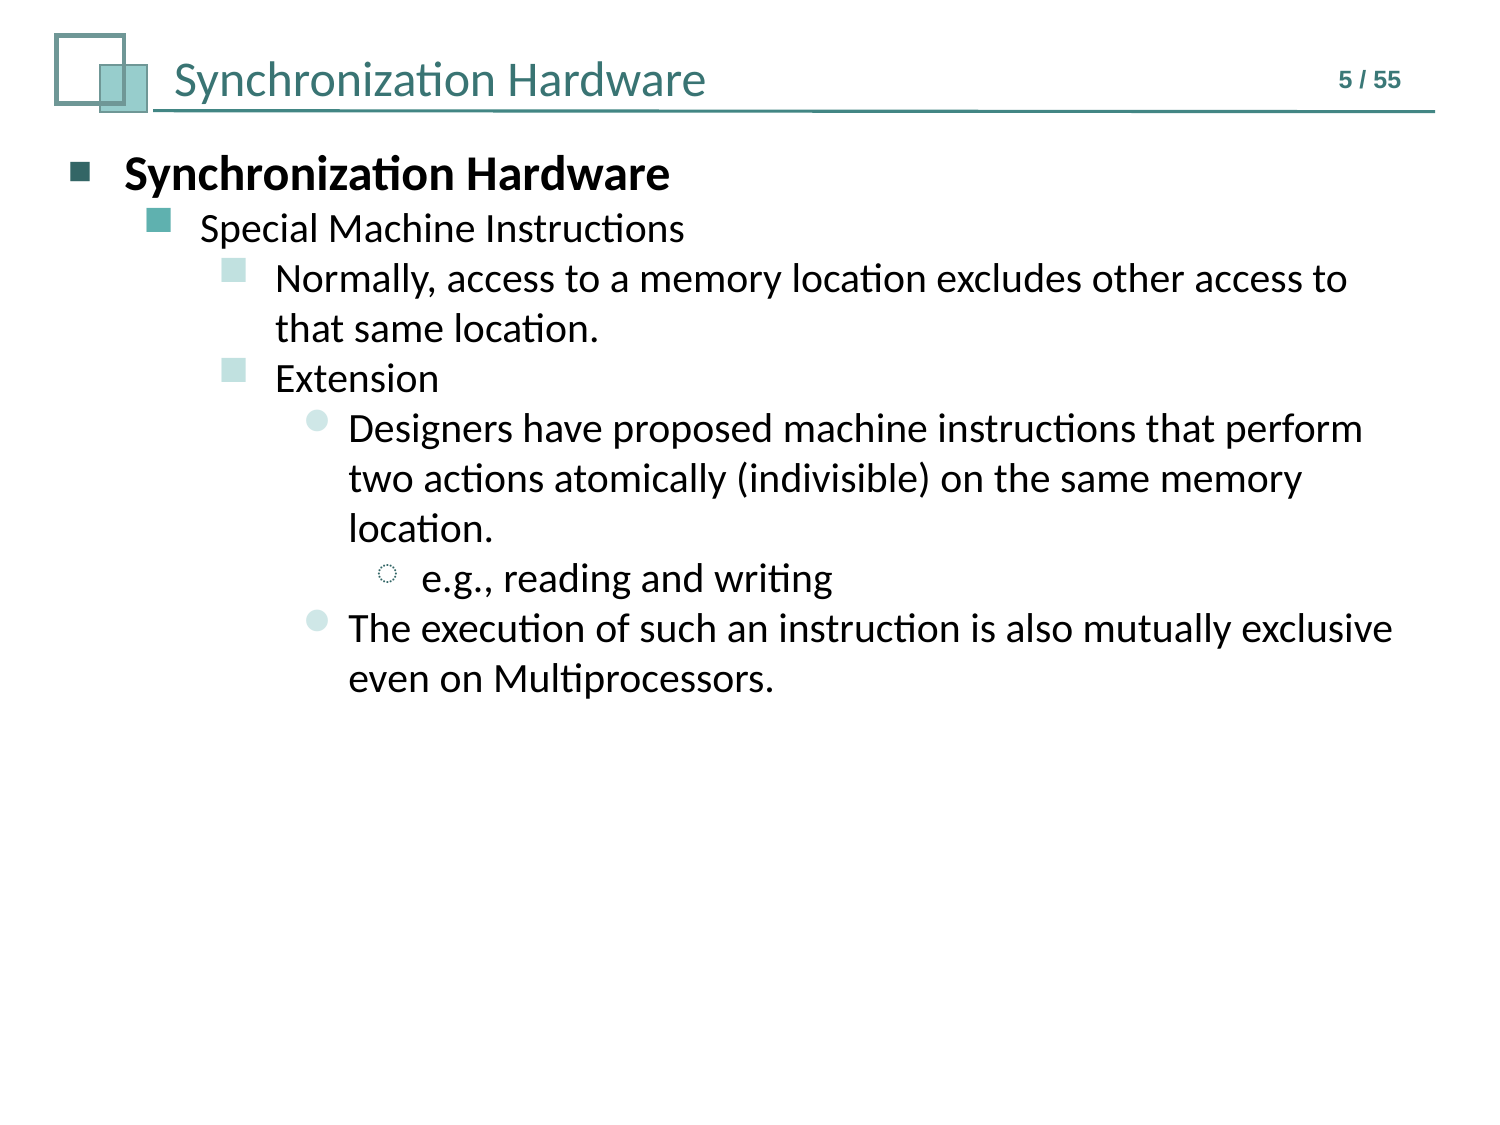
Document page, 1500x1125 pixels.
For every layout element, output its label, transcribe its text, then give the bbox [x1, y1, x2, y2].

list Synchronization Hardware Special Machine Instructions Normally, access to a memory location excludes other access to that same location. Extension Designers have proposed machine instructions that perform two actions atomically (indivisible) on the same memory location. e.g., reading and writing The execution of such an instruction is also mutually exclusive even on Multiprocessors. [53, 118, 1436, 714]
